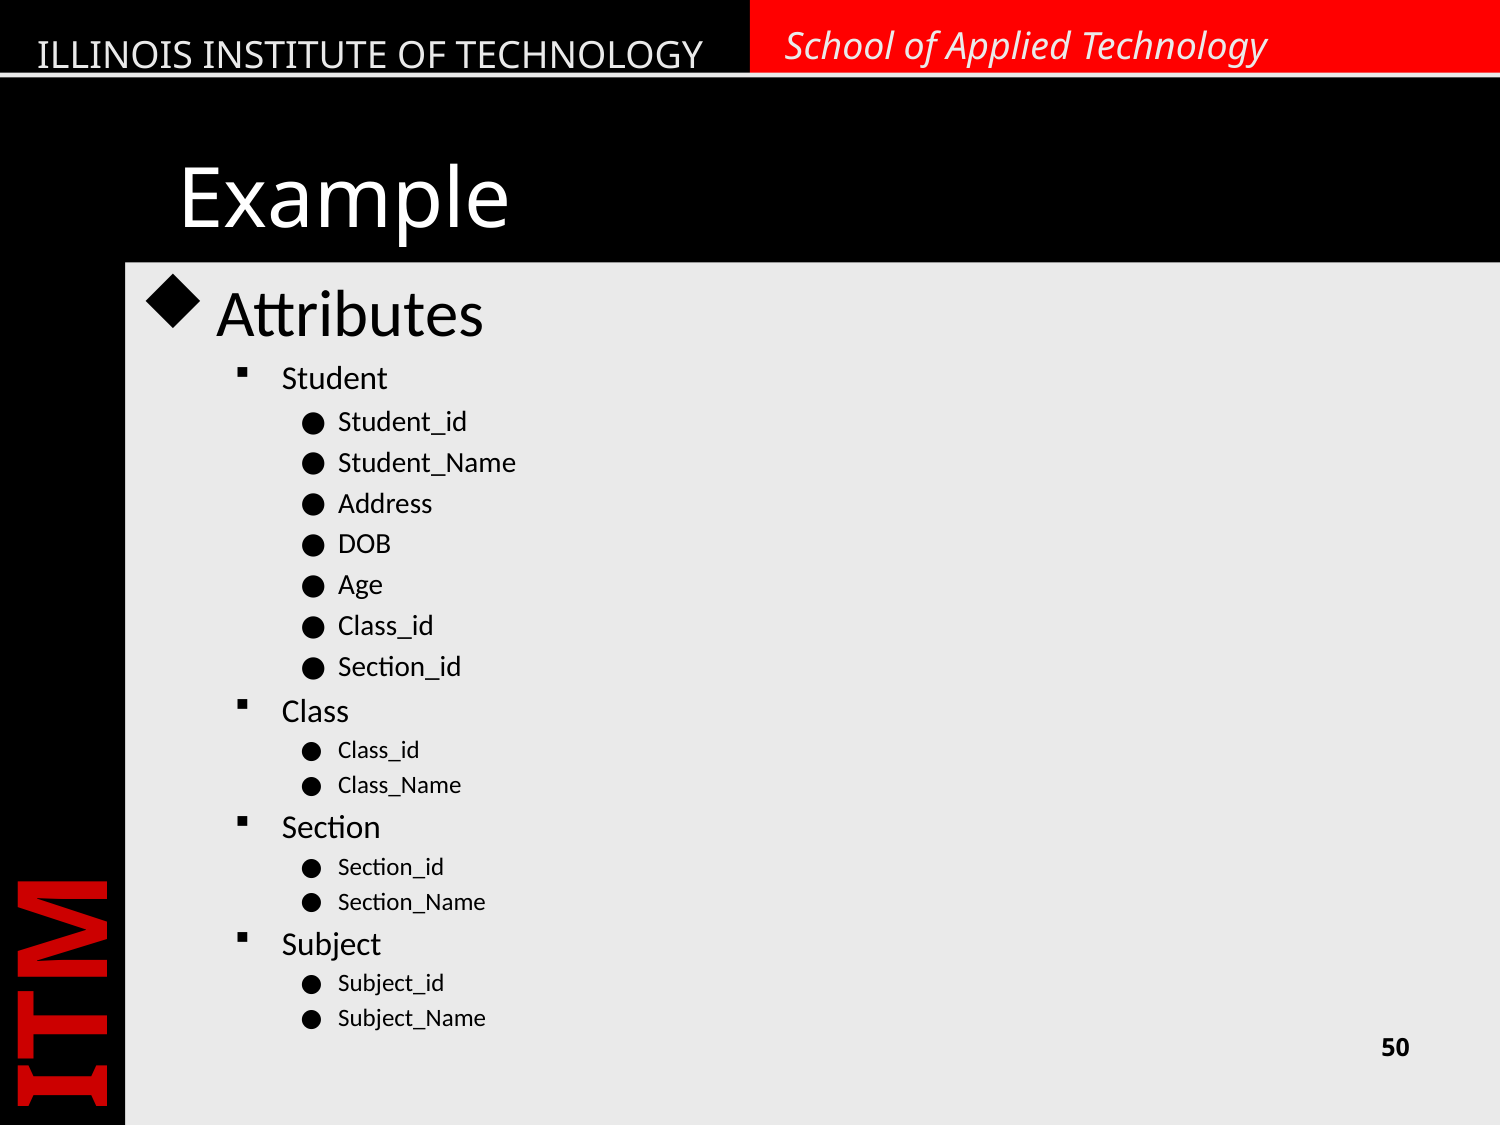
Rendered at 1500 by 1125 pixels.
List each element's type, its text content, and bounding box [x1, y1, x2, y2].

slide_number 50 [1074, 1024, 1426, 1103]
list Attributes Student Student_id Student_Name Address DOB Age Class_id Section_id Class Class_id Class_Name Section Section_id Section_Name Subject Subject_id Subject_Name [124, 262, 1476, 1063]
title Example [162, 124, 1426, 262]
